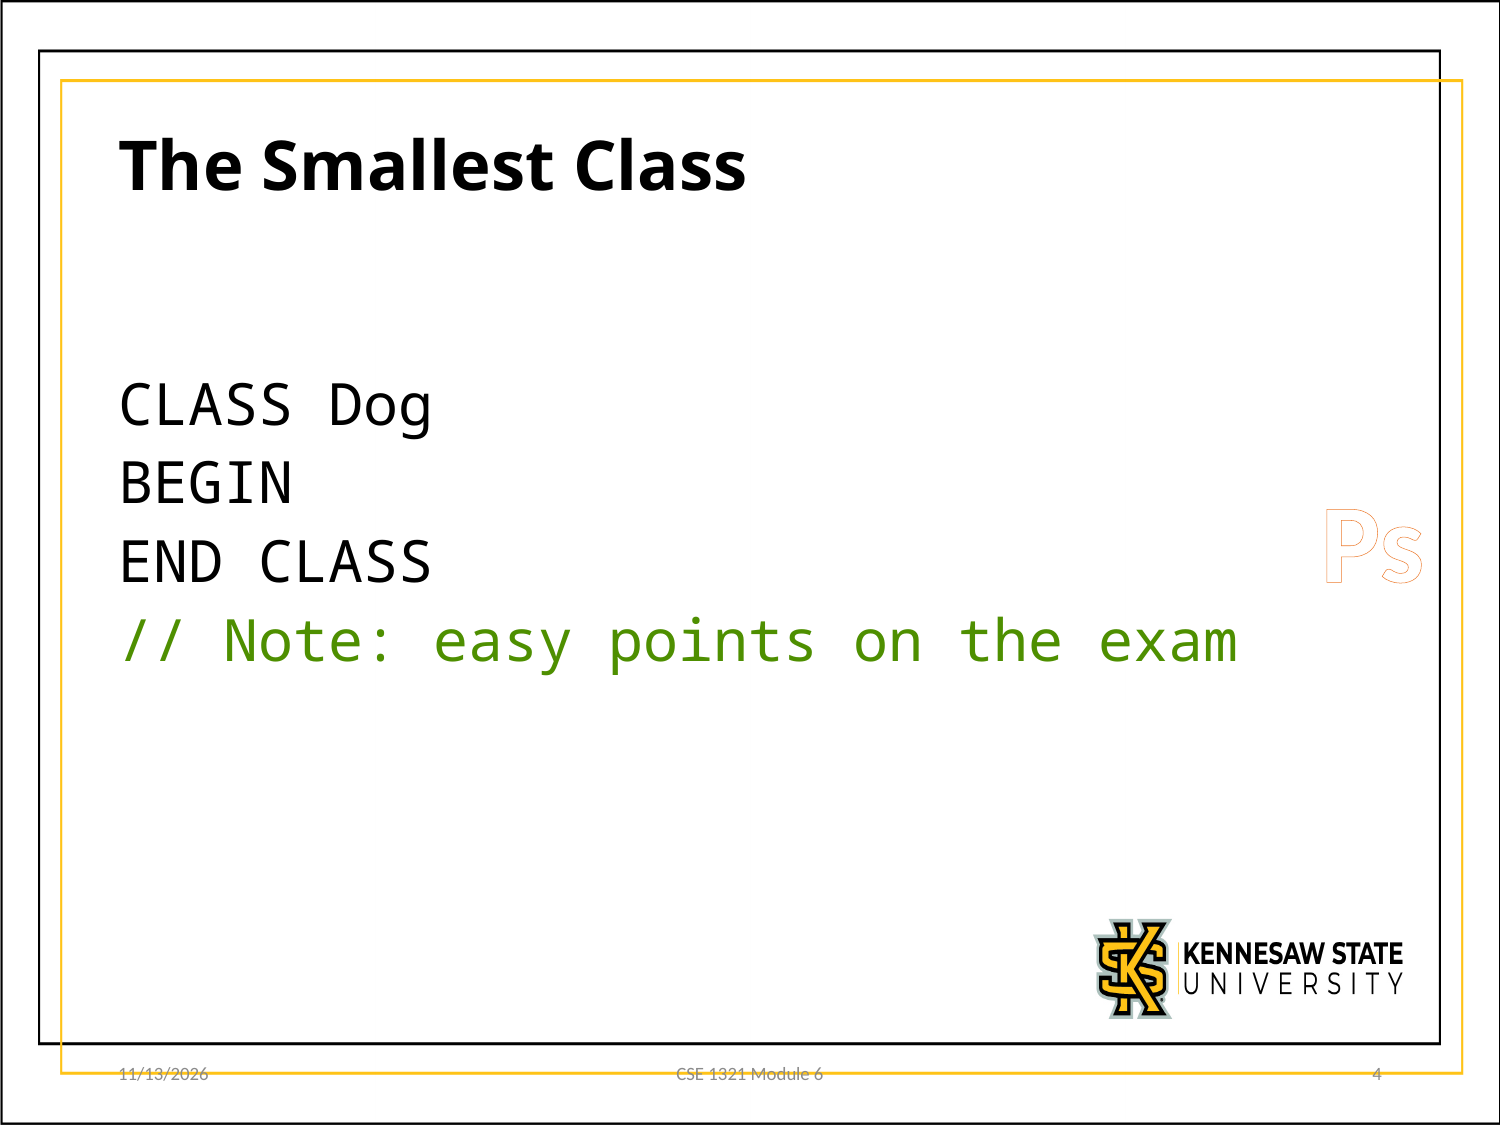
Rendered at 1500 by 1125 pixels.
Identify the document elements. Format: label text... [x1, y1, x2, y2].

picture [0, 0, 1500, 1125]
slide_number 4 [1059, 1042, 1397, 1103]
title The Smallest Class [103, 59, 1397, 278]
footer CSE 1321 Module 6 [496, 1042, 1004, 1103]
list CLASS Dog BEGIN END CLASS // Note: easy points on the exam [103, 299, 1397, 1014]
text_box Ps [1278, 462, 1467, 613]
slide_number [103, 1042, 441, 1103]
